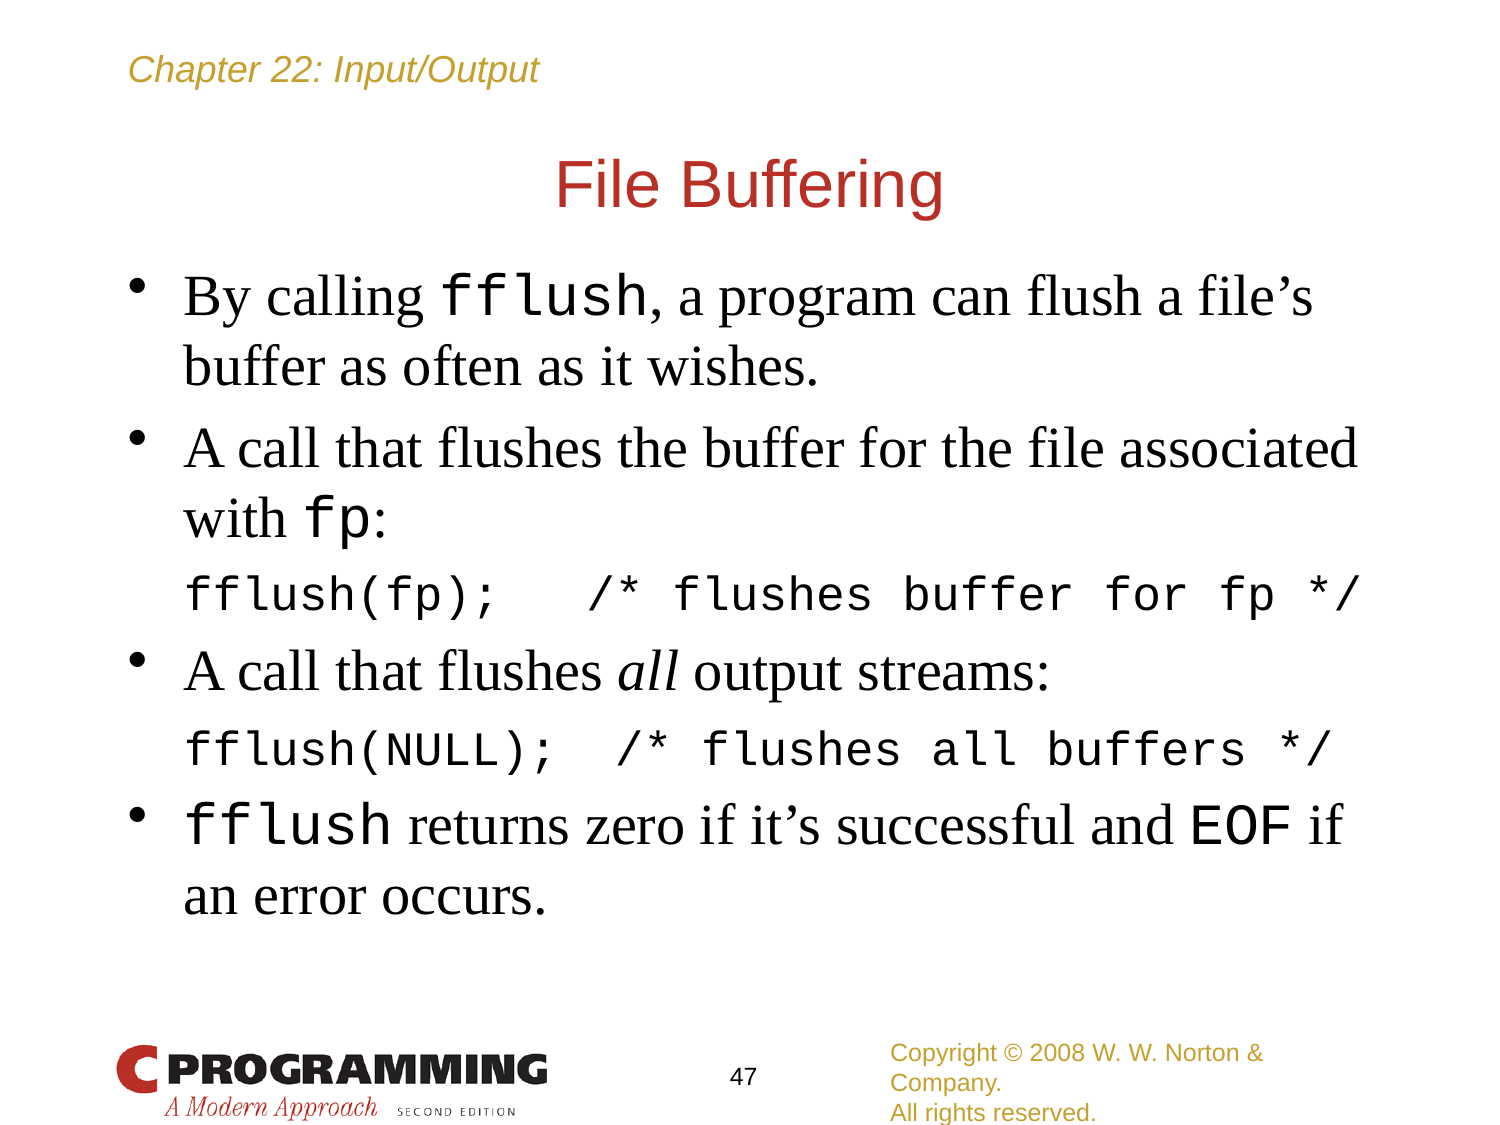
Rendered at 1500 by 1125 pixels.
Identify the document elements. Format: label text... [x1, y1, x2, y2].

picture [112, 1041, 550, 1123]
footer Copyright © 2008 W. W. Norton & Company. All rights reserved. [874, 1043, 1388, 1119]
slide_number 47 [687, 1049, 801, 1101]
title File Buffering [112, 125, 1388, 238]
list By calling fflush, a program can flush a file’s buffer as often as it wishes. A call that flushes the buffer for the file associated with fp: fflush(fp); /* flushes buffer for fp */ A call that flushes all output streams: fflush(NULL); /* flushes all buffers */ fflush returns zero if it’s successful and EOF if an error occurs. [112, 249, 1388, 1038]
